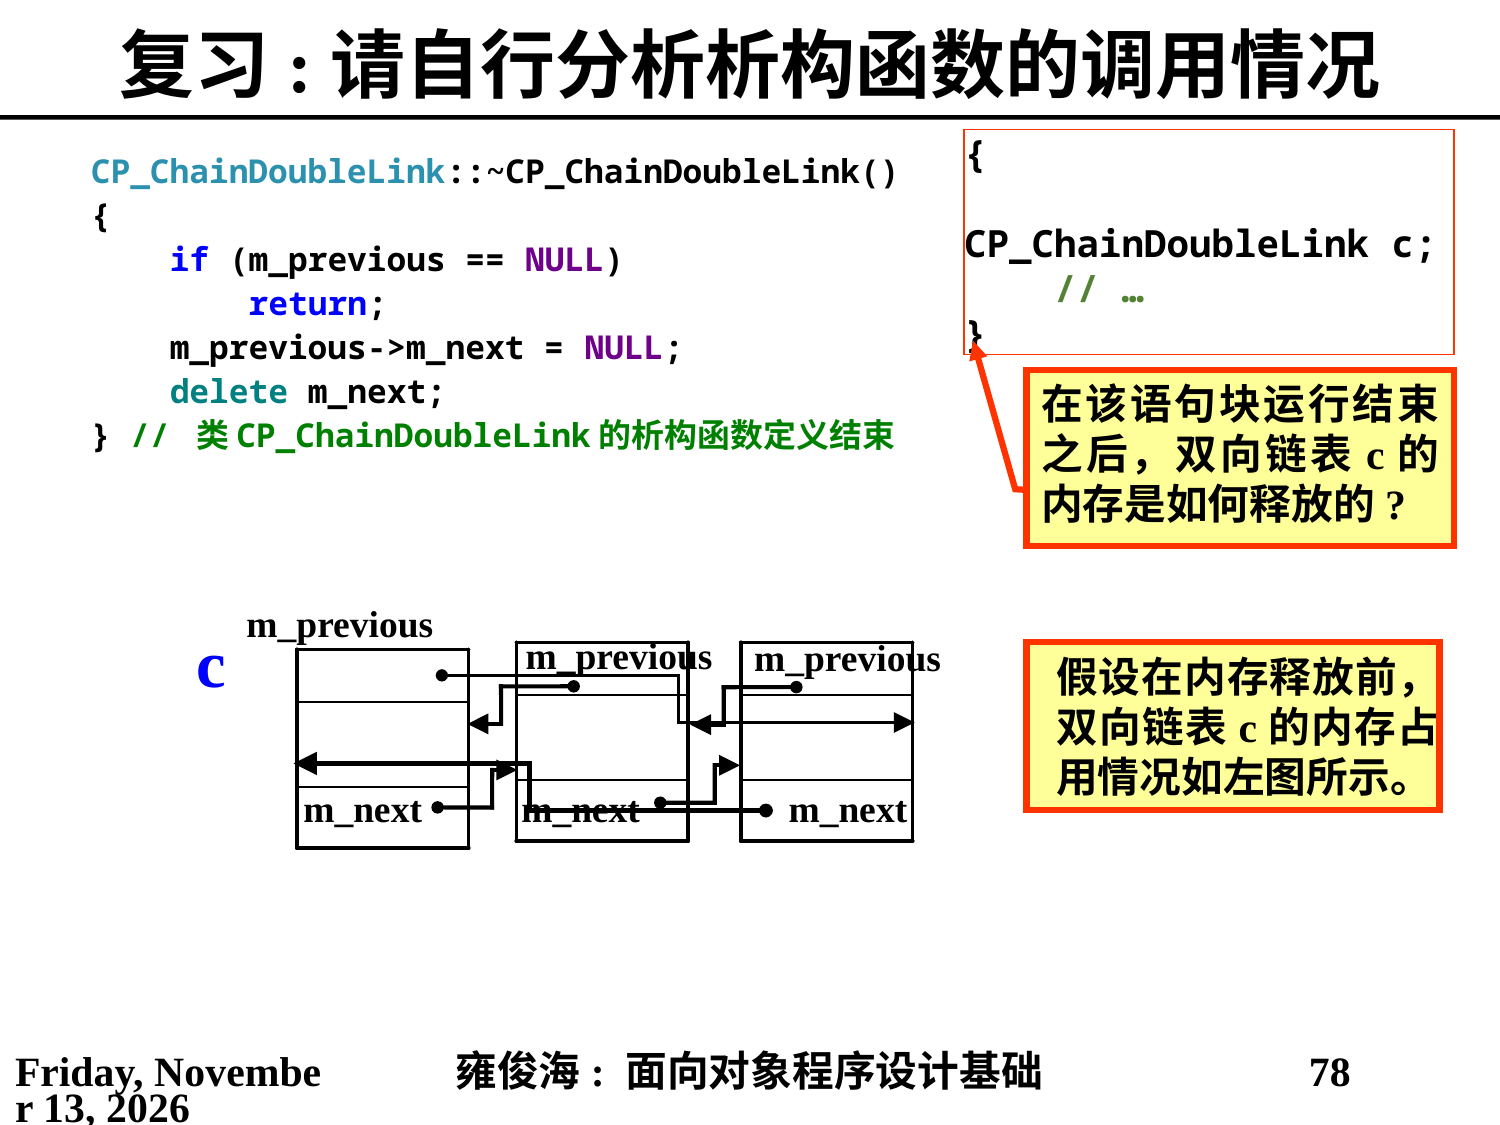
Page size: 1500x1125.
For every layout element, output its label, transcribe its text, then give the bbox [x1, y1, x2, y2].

text_box 假设在内存释放前，双向链表c的内存占用情况如左图所示。 [1026, 641, 1440, 811]
title 复习:请自行分析析构函数的调用情况 [0, 0, 1500, 117]
text_box 在该语句块运行结束之后，双向链表c的内存是如何释放的? [970, 340, 1455, 546]
footer 雍俊海: 面向对象程序设计基础 [337, 1042, 1161, 1103]
slide_number 78 [1161, 1042, 1499, 1103]
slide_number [0, 1042, 337, 1103]
title 复习:请自行分析析构函数的调用情况 [0, 118, 1500, 126]
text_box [182, 599, 943, 853]
list CP_ChainDoubleLink::~CP_ChainDoubleLink() { if (m_previous == NULL) return; m_previous->m_next = NULL; delete m_next; } // 类CP_ChainDoubleLink的析构函数定义结束 [75, 138, 942, 507]
text_box { CP_ChainDoubleLink c; // … } [964, 129, 1455, 355]
